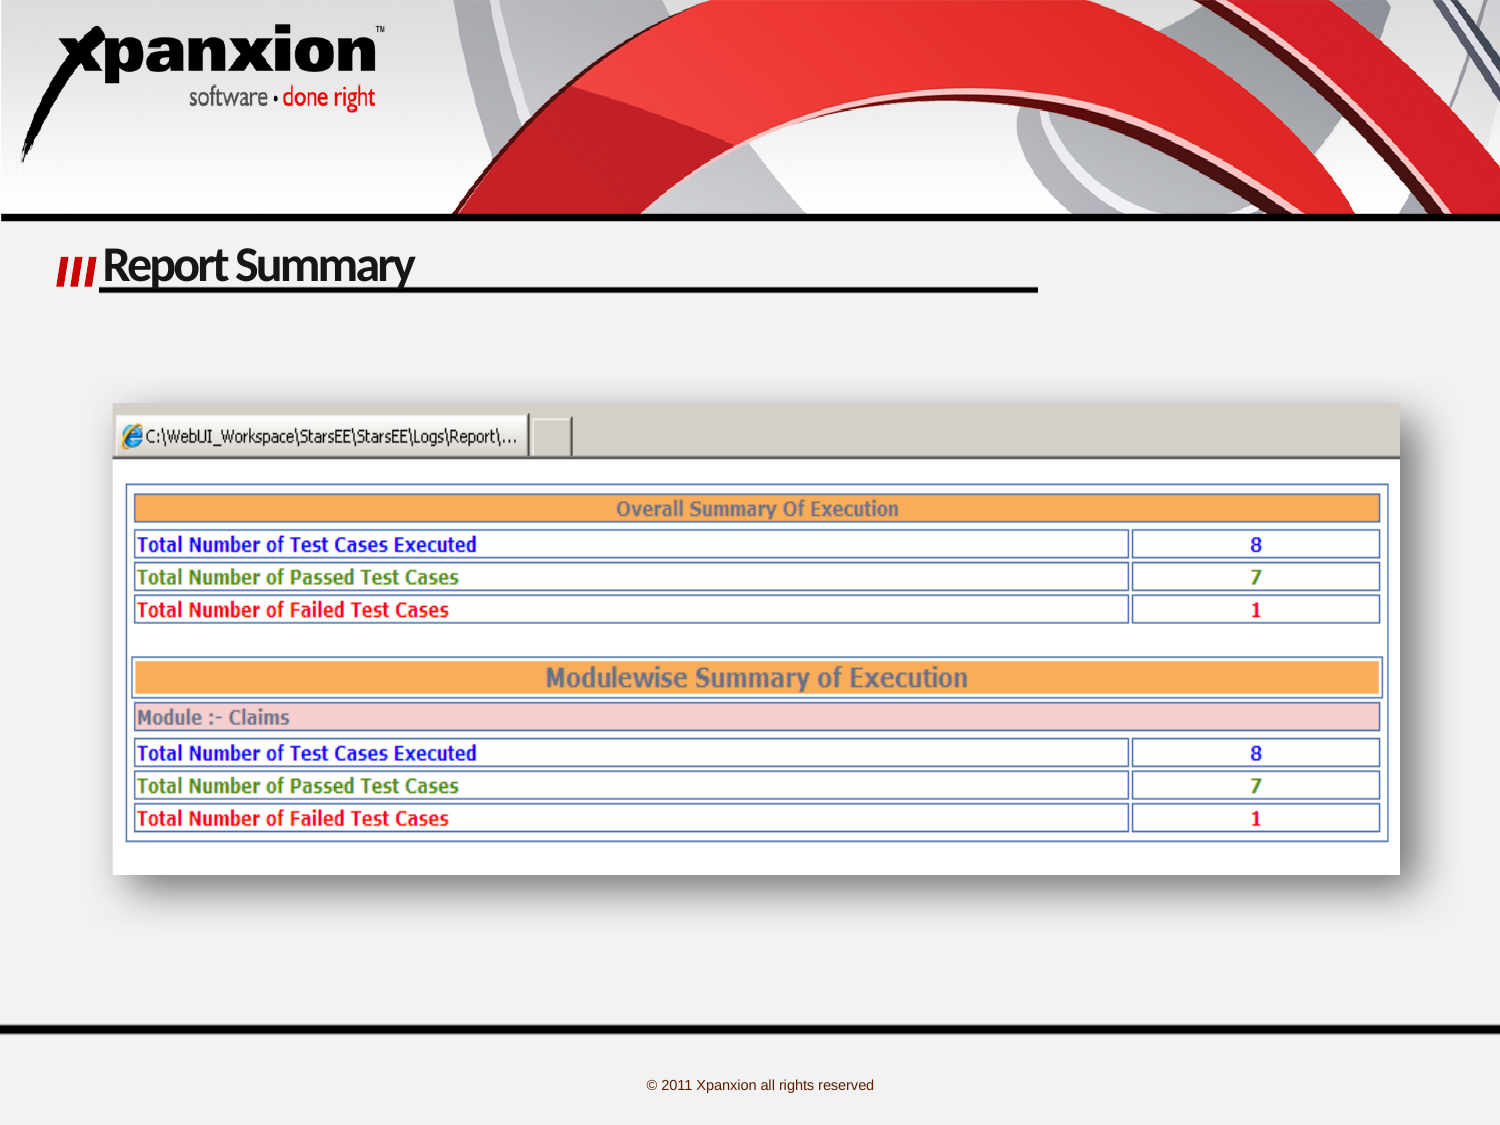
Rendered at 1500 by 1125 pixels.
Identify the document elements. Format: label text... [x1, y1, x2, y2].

picture [99, 287, 1038, 300]
title Report Summary [87, 236, 1326, 287]
picture [112, 402, 1401, 876]
picture [0, 1012, 1500, 1046]
picture [0, 0, 1500, 222]
